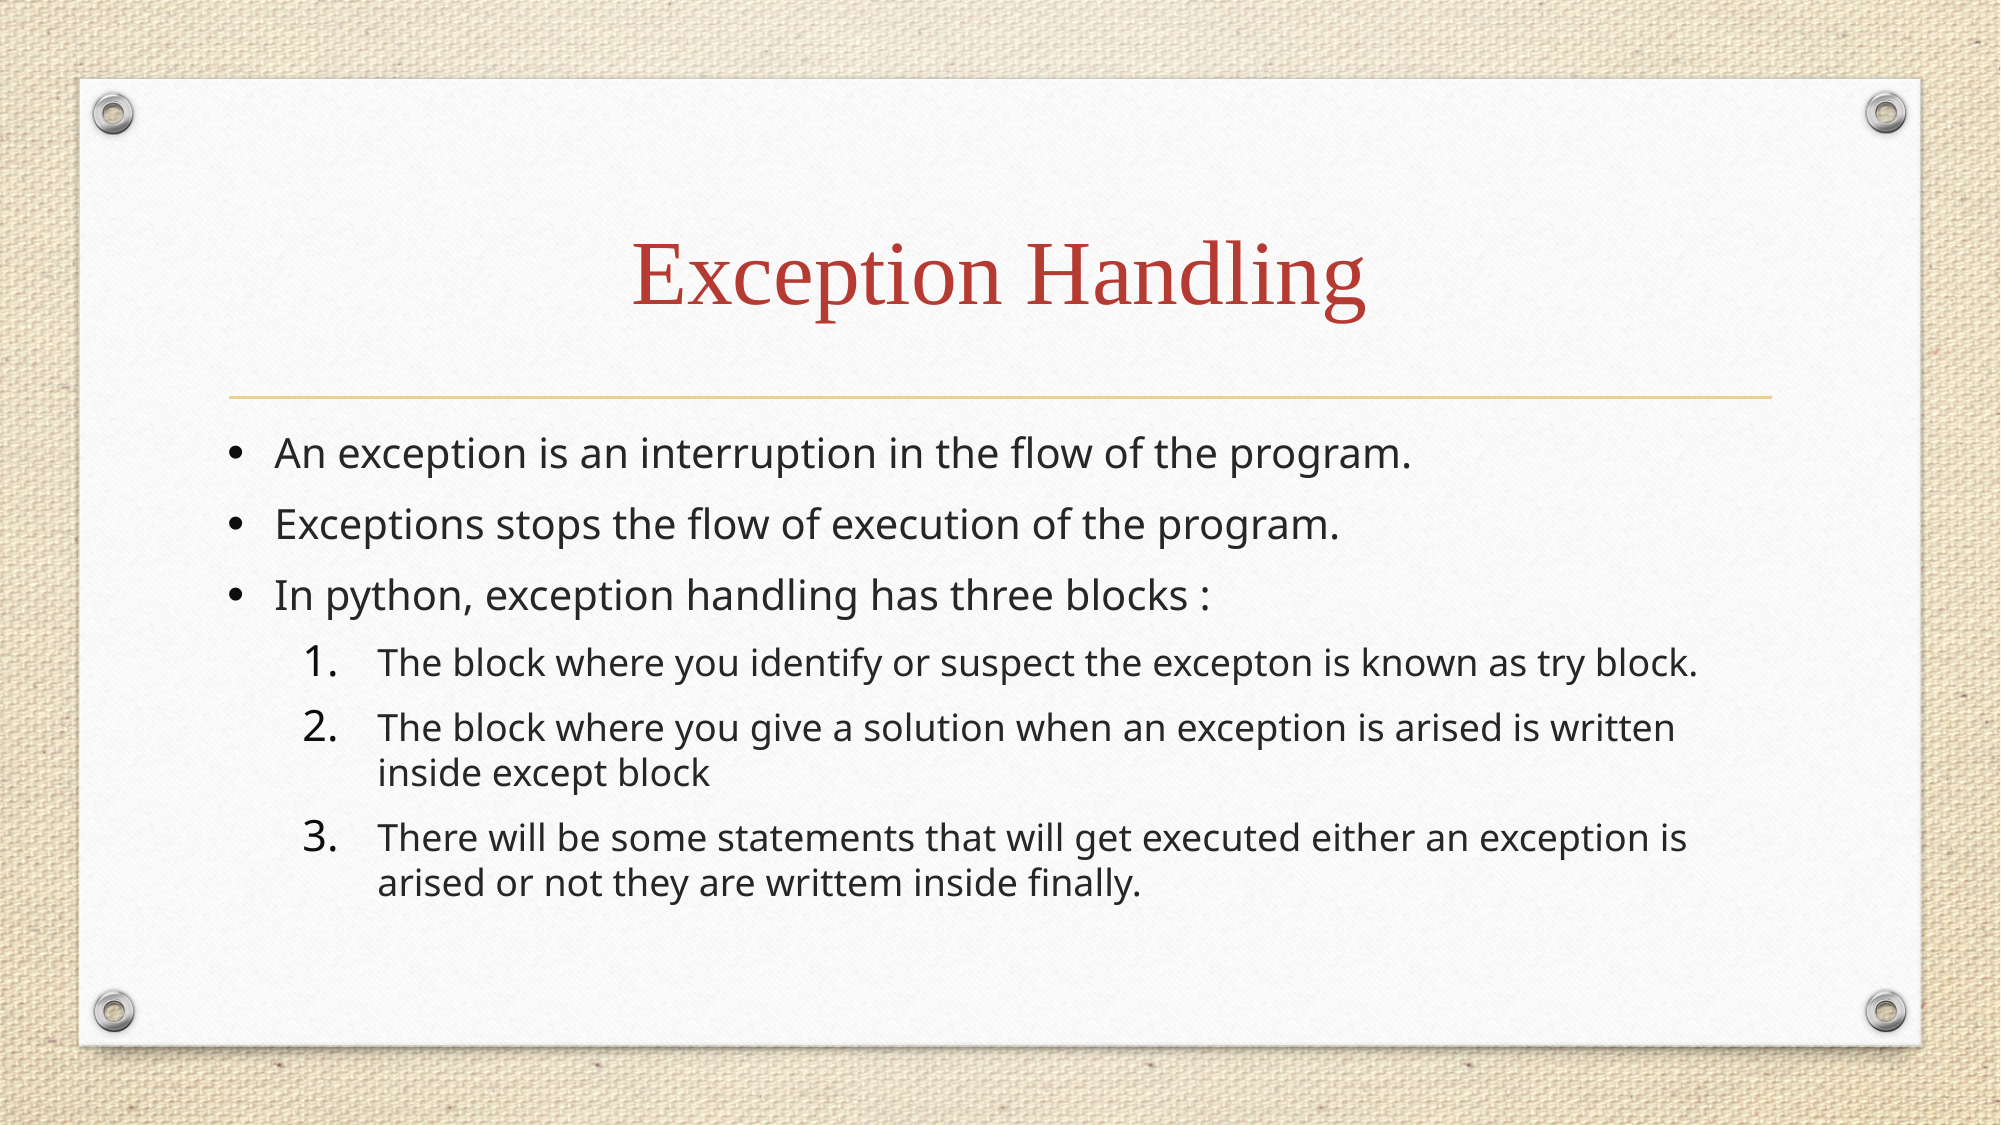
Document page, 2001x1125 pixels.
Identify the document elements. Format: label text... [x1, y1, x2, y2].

list An exception is an interruption in the flow of the program. Exceptions stops the flow of execution of the program. In python, exception handling has three blocks : The block where you identify or suspect the excepton is known as try block. The block where you give a solution when an exception is arised is written inside except block There will be some statements that will get executed either an exception is arised or not they are writtem inside finally. [212, 419, 1788, 964]
title Exception Handling [212, 161, 1788, 375]
picture [0, 0, 2001, 1125]
